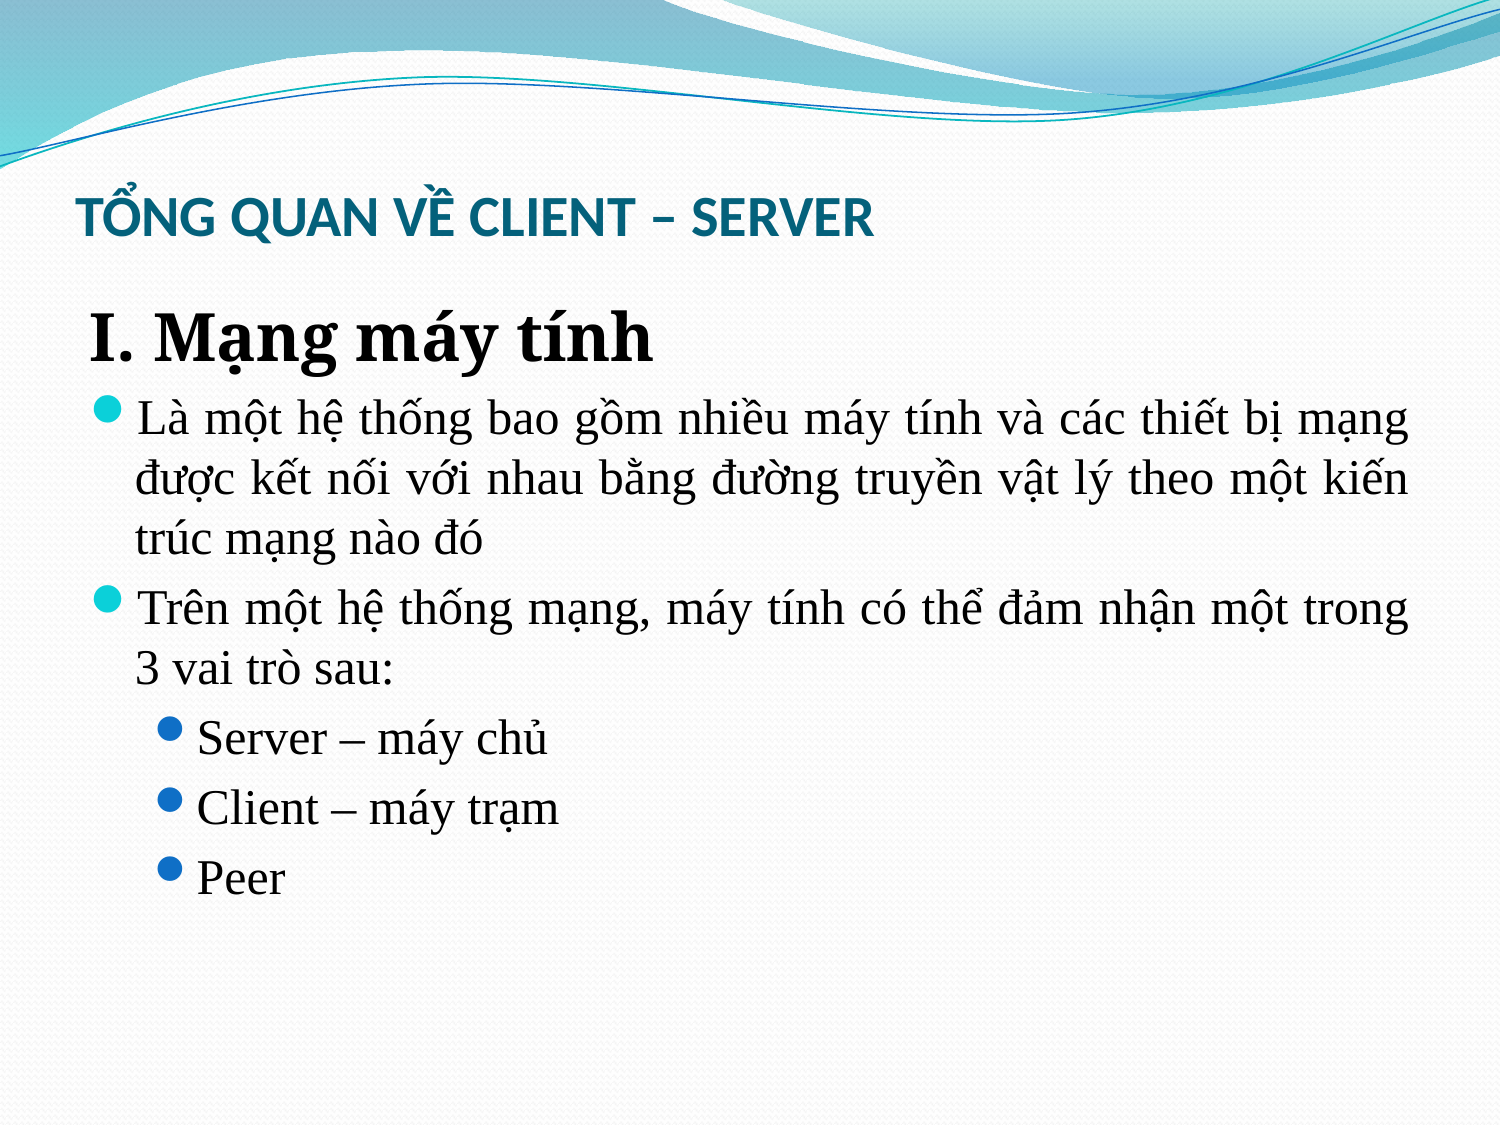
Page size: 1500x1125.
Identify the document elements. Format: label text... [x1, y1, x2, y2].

list I. Mạng máy tính Là một hệ thống bao gồm nhiều máy tính và các thiết bị mạng được kết nối với nhau bằng đường truyền vật lý theo một kiến trúc mạng nào đó Trên một hệ thống mạng, máy tính có thể đảm nhận một trong 3 vai trò sau: Server – máy chủ Client – máy trạm Peer [75, 287, 1425, 1008]
title TỔNG QUAN VỀ CLIENT – SERVER [75, 115, 1425, 287]
